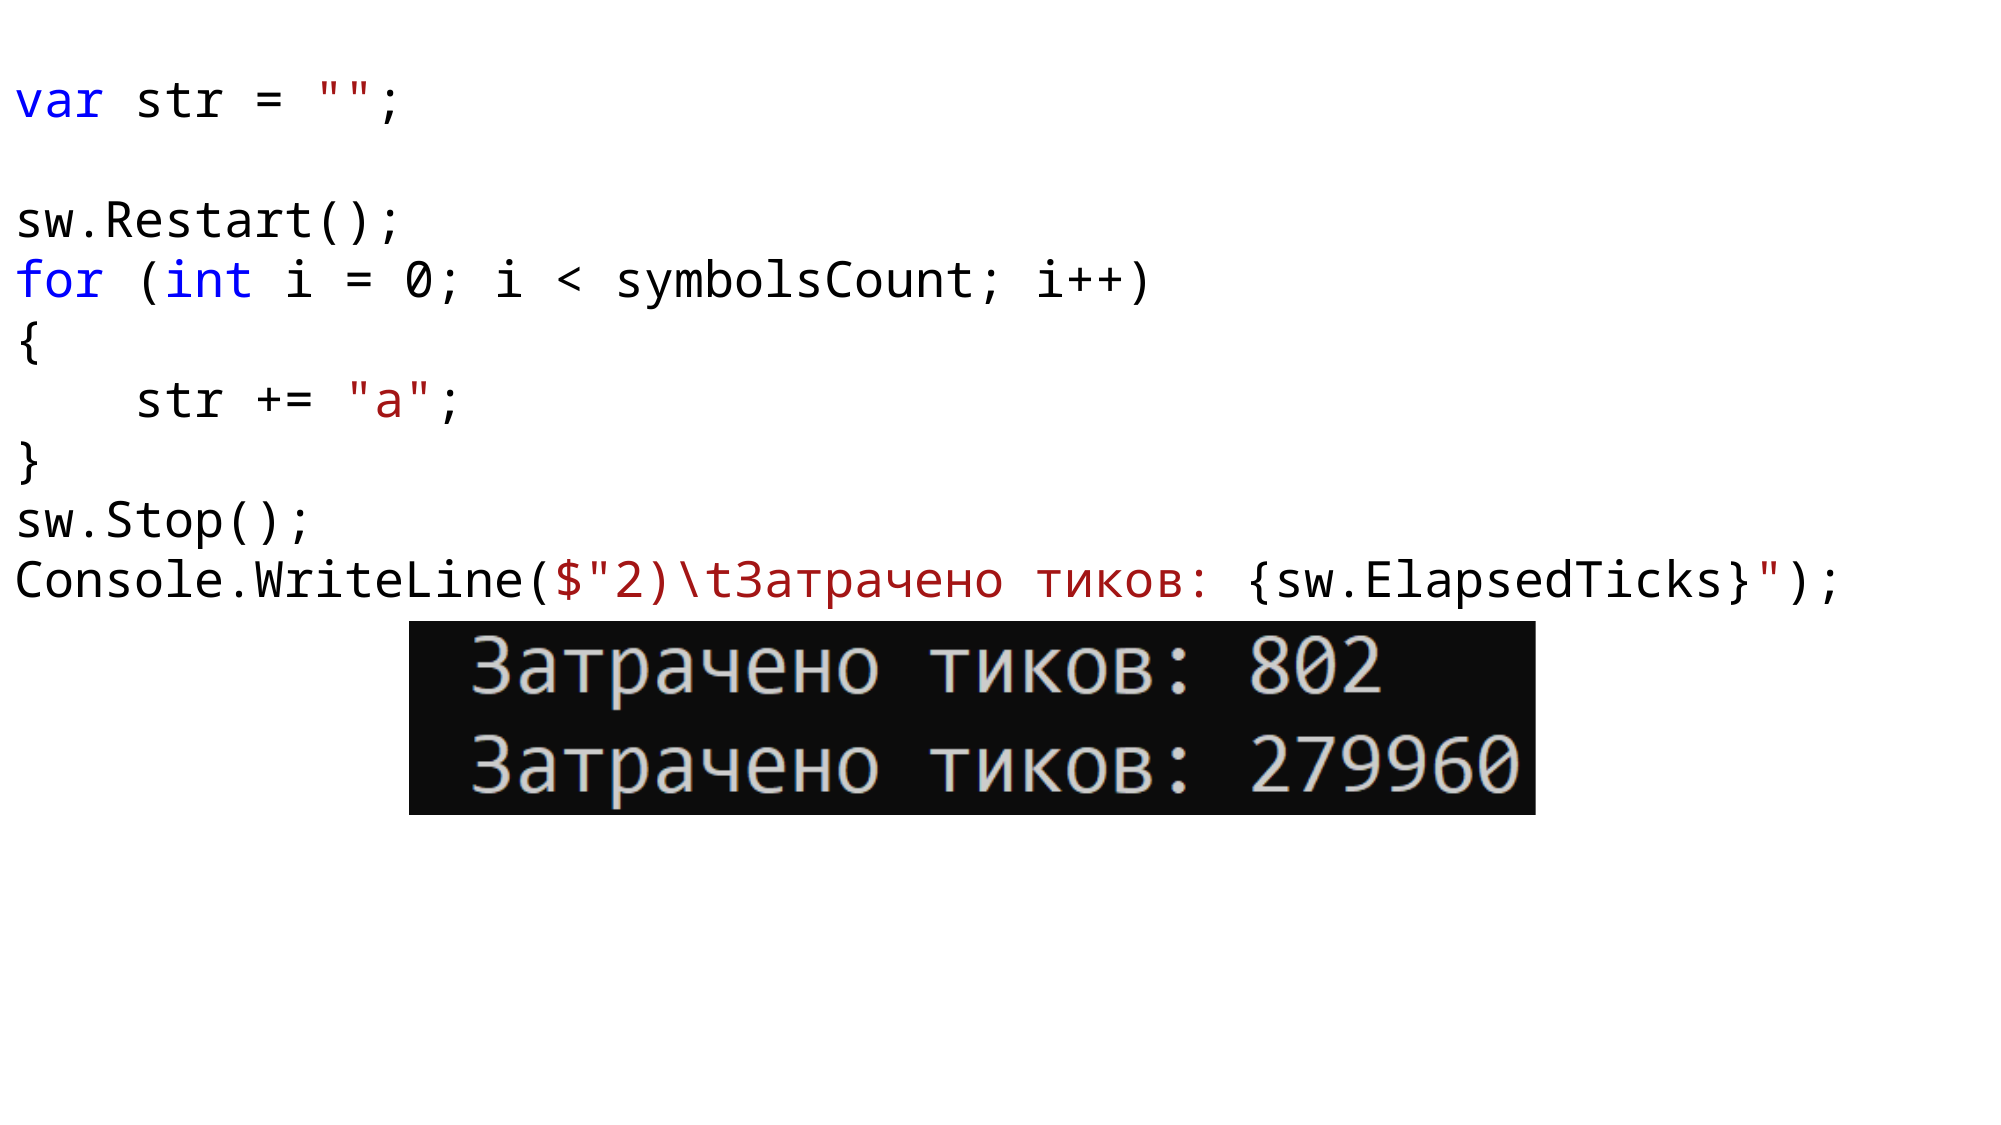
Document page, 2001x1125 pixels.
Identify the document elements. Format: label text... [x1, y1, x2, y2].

picture [409, 620, 1536, 815]
text_box var str = ""; sw.Restart(); for (int i = 0; i < symbolsCount; i++) { str += "a"; } sw.Stop(); Console.WriteLine($"2)\tЗатрачено тиков: {sw.ElapsedTicks}"); [0, 0, 2000, 615]
